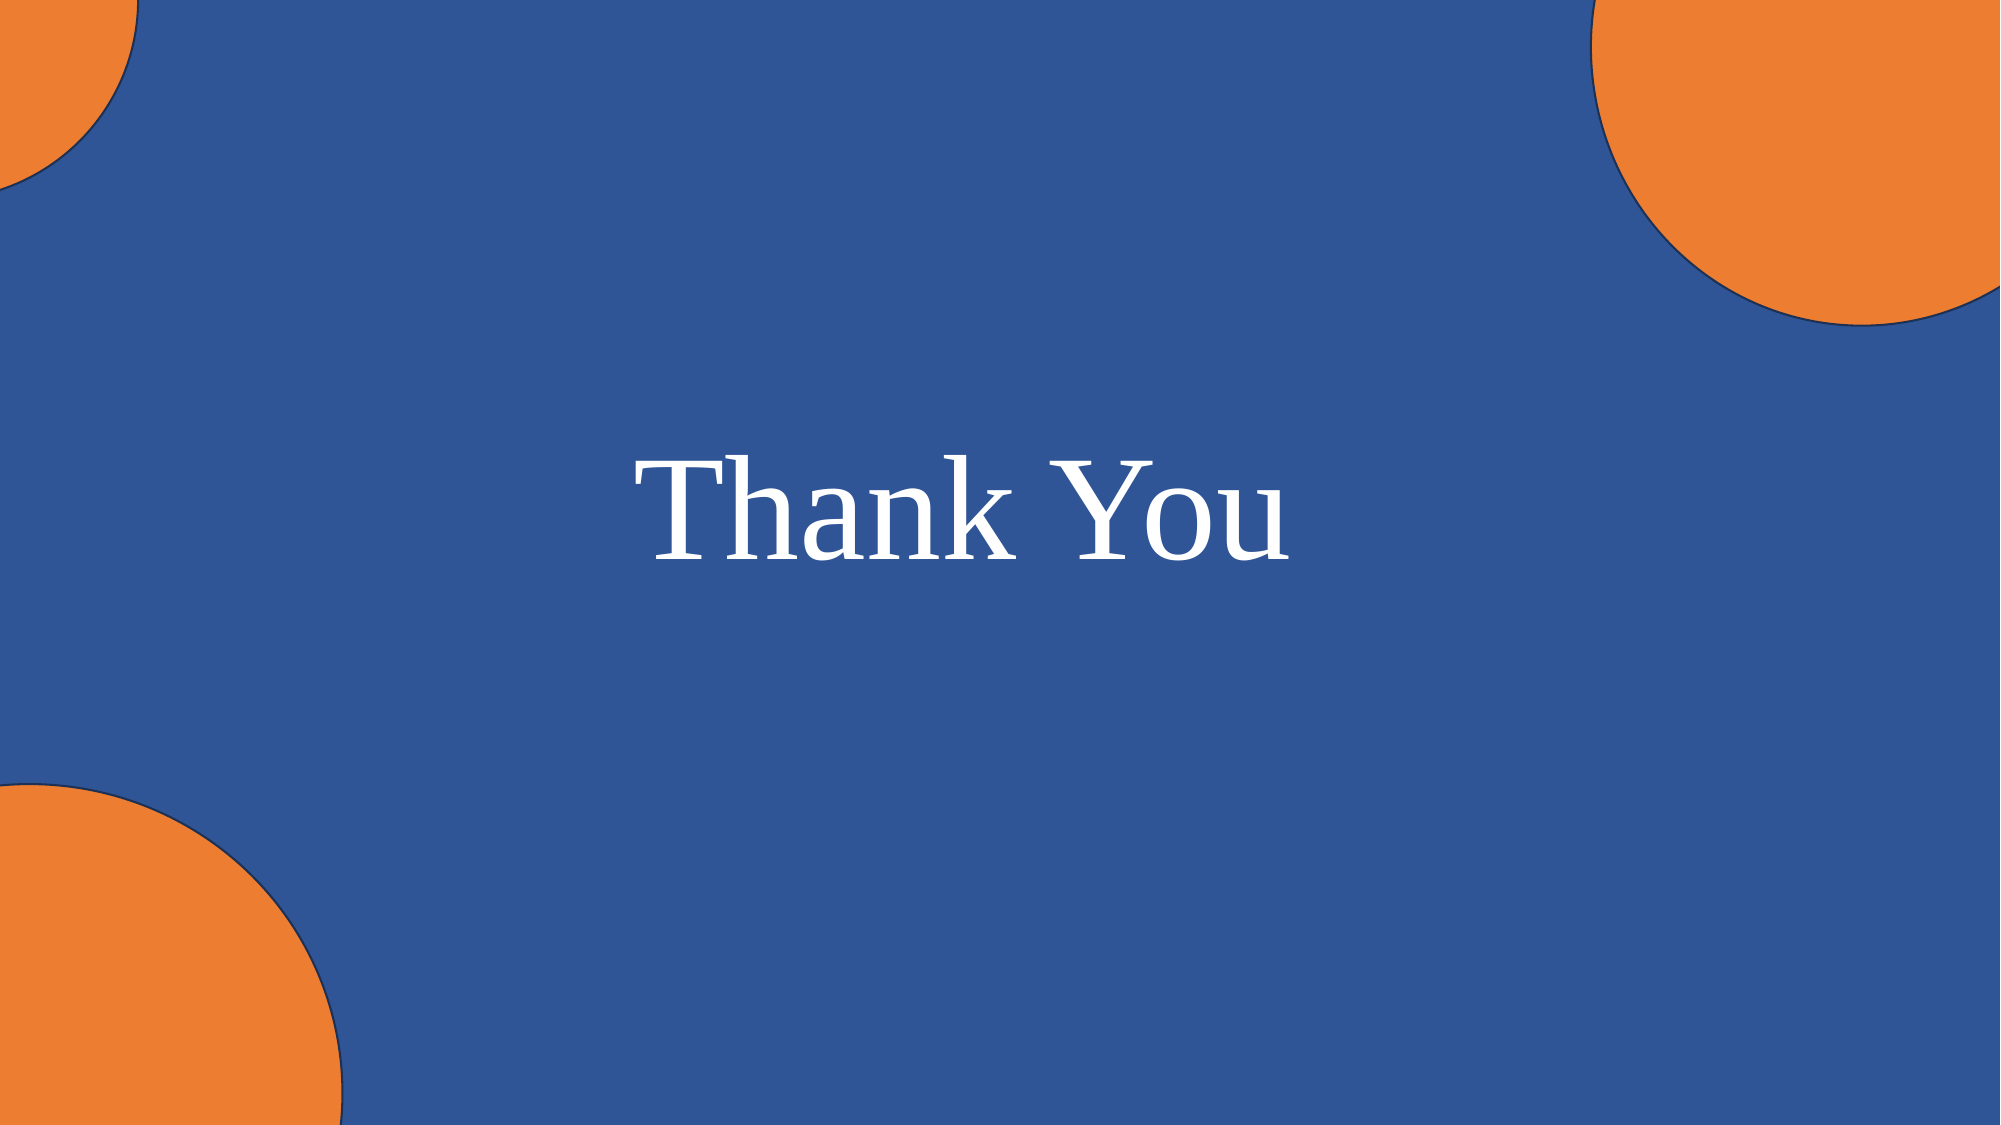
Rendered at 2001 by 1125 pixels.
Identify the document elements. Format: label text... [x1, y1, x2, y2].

text_box [1589, 0, 2000, 327]
text_box [0, 783, 344, 1125]
text_box Thank You [462, 402, 1463, 597]
text_box [0, 0, 140, 192]
